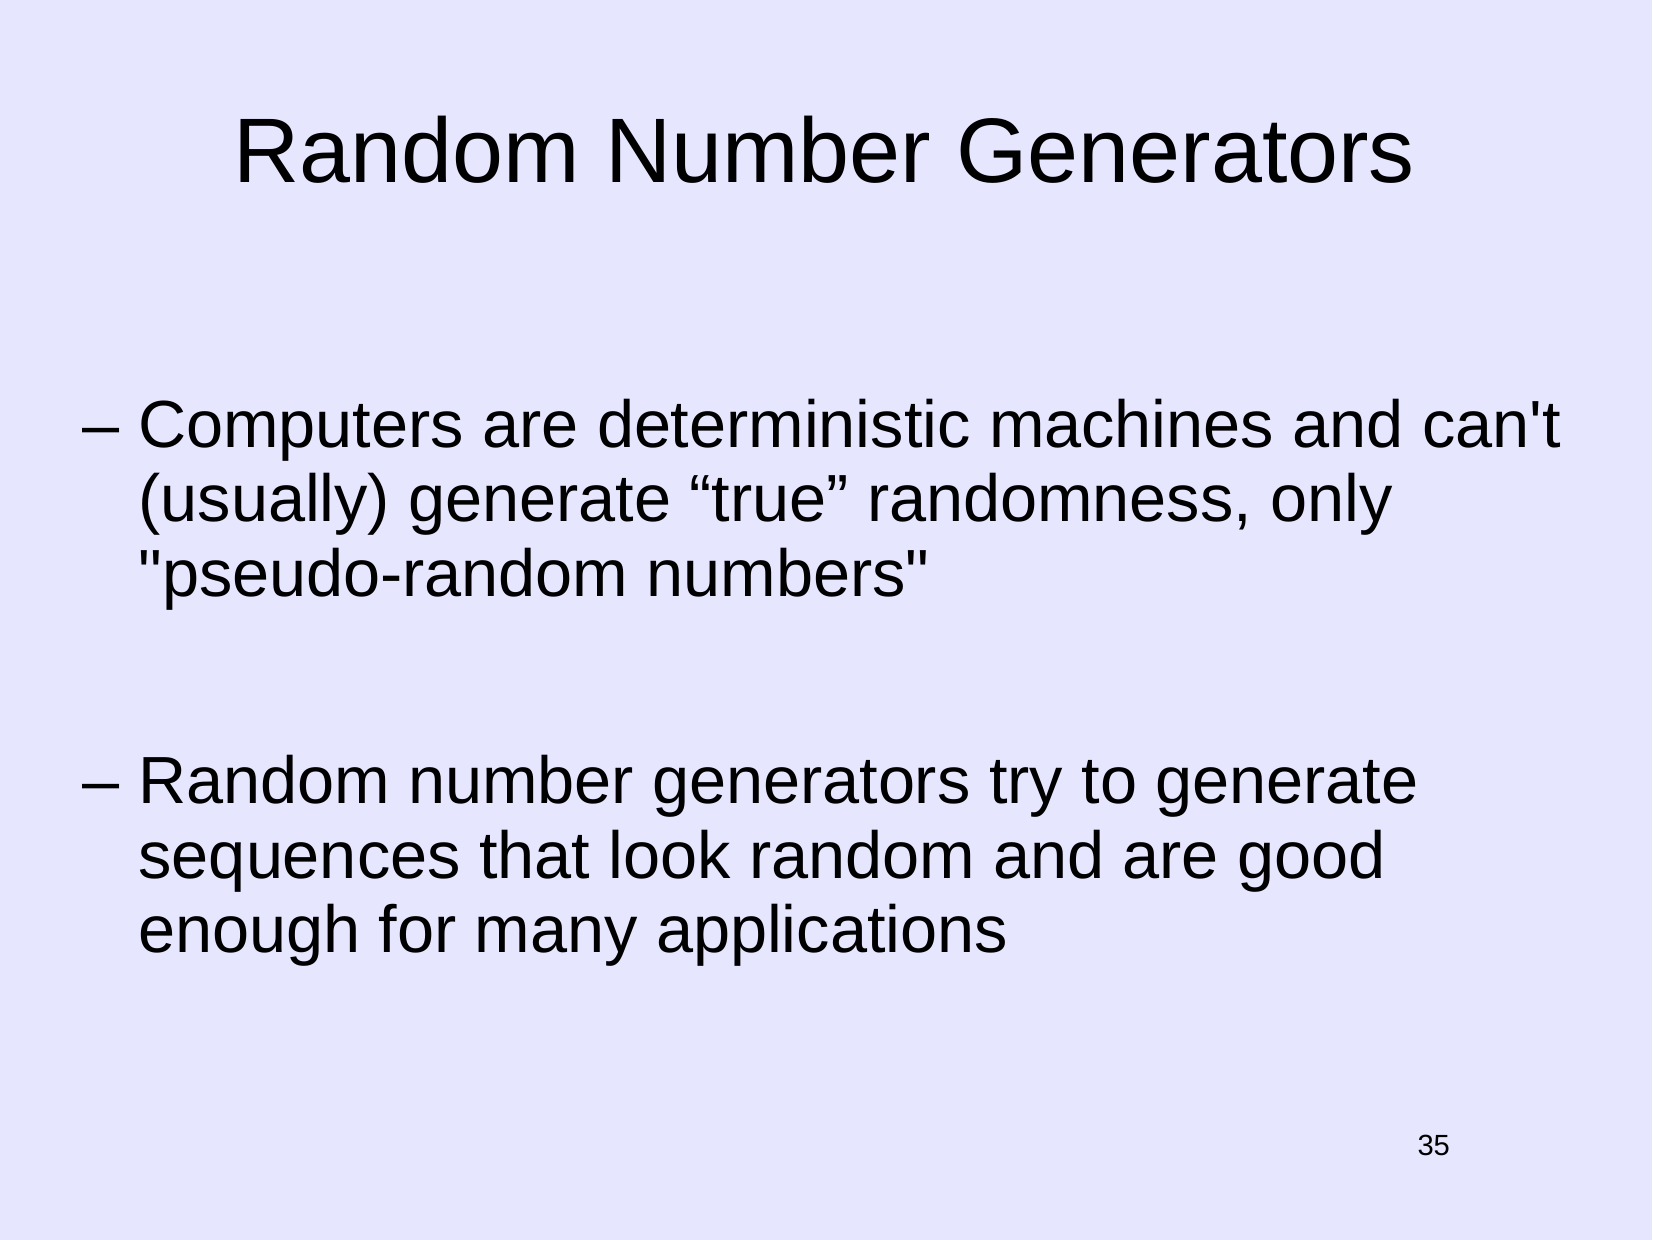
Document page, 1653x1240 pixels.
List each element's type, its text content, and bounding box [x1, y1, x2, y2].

list – Computers are deterministic machines and can't (usually) generate “true” randomness, only "pseudo-random numbers" – Random number generators try to generate sequences that look random and are good enough for many applications [82, 387, 1568, 996]
slide_number 35 [1416, 1129, 1568, 1173]
title Random Number Generators [82, 48, 1568, 254]
